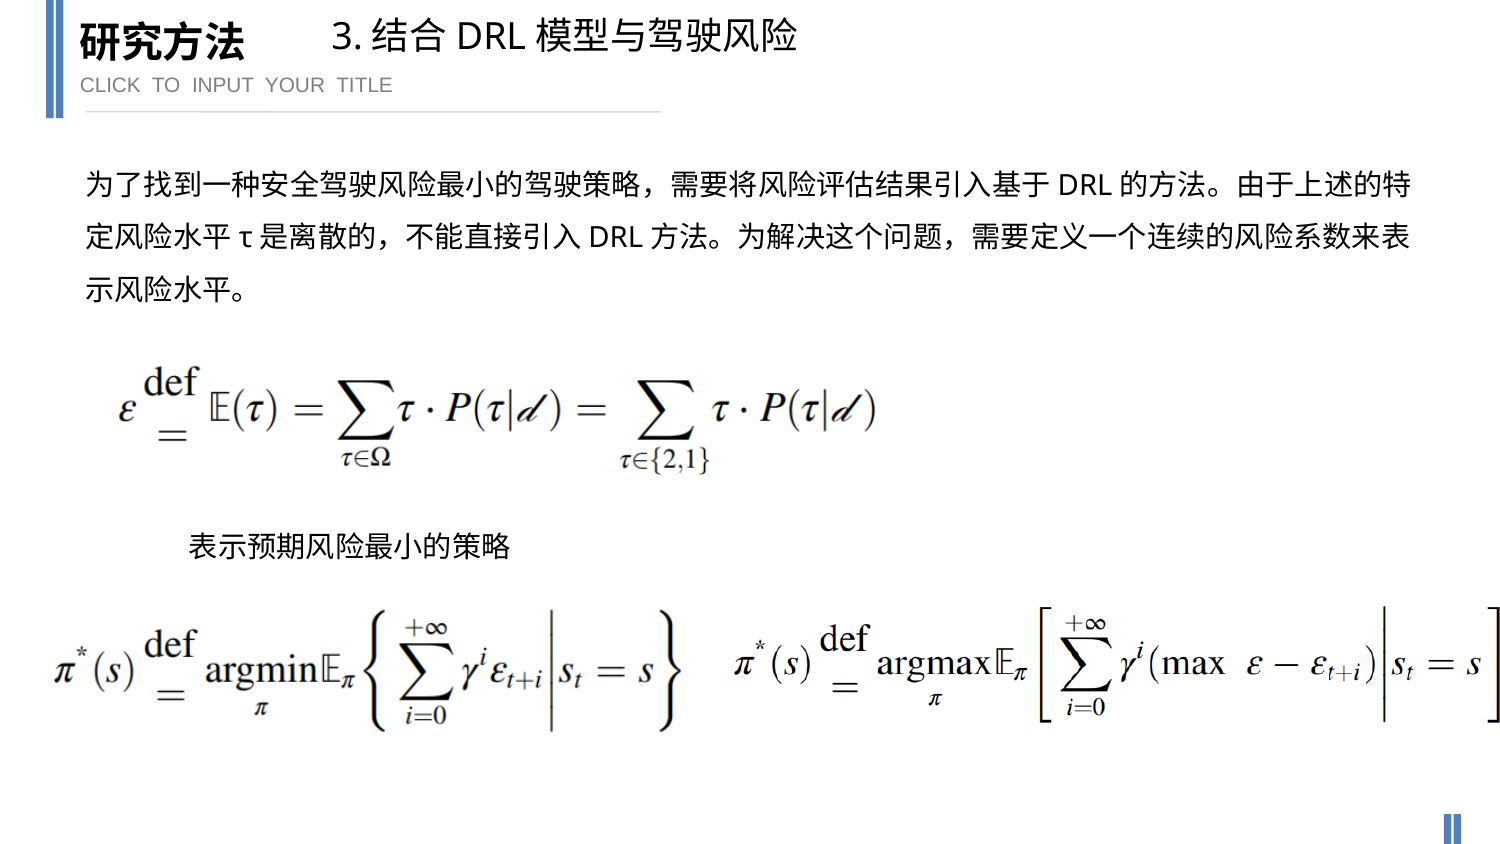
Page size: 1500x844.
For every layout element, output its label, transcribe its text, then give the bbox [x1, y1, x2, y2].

list CLICK TO INPUT YOUR TITLE [65, 84, 538, 106]
list 研究方法 [64, 8, 671, 84]
picture [11, 586, 1500, 754]
text_box 3.结合DRL模型与驾驶风险 [316, 4, 813, 64]
picture [78, 325, 912, 505]
text_box 为了找到一种安全驾驶风险最小的驾驶策略，需要将风险评估结果引入基于DRL的方法。由于上述的特定风险水平τ是离散的，不能直接引入DRL方法。为解决这个问题，需要定义一个连续的风险系数来表示风险水平。 [70, 141, 1437, 314]
text_box 表示预期风险最小的策略 [174, 505, 530, 571]
